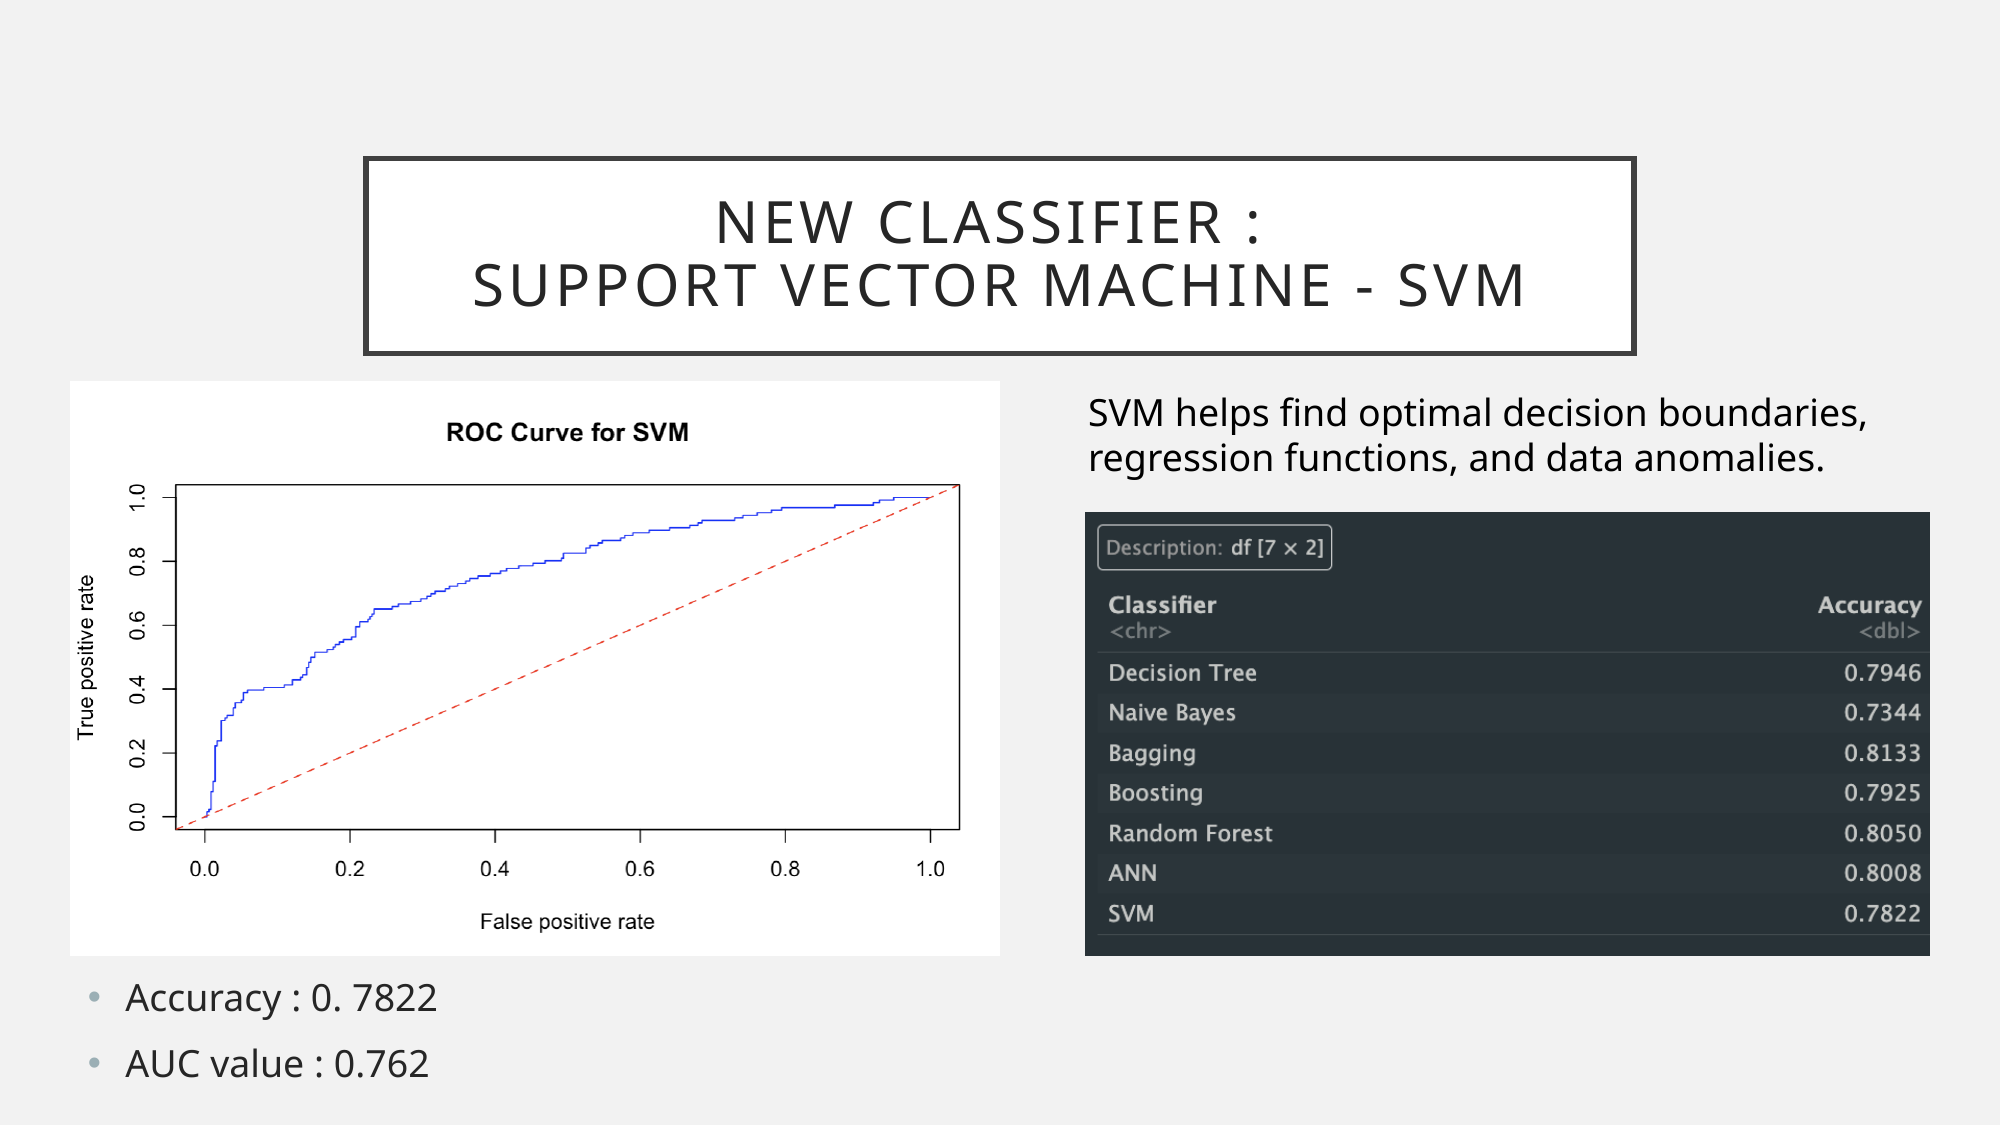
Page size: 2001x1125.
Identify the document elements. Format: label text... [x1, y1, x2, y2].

list Accuracy : 0. 7822 AUC value : 0.762 [72, 966, 1341, 1125]
title NEW classifier : Support vector machine - SVM [363, 156, 1637, 356]
text_box SVM helps find optimal decision boundaries, regression functions, and data anomalies. [1073, 381, 2000, 486]
picture [1085, 512, 1930, 956]
picture [70, 381, 1000, 956]
